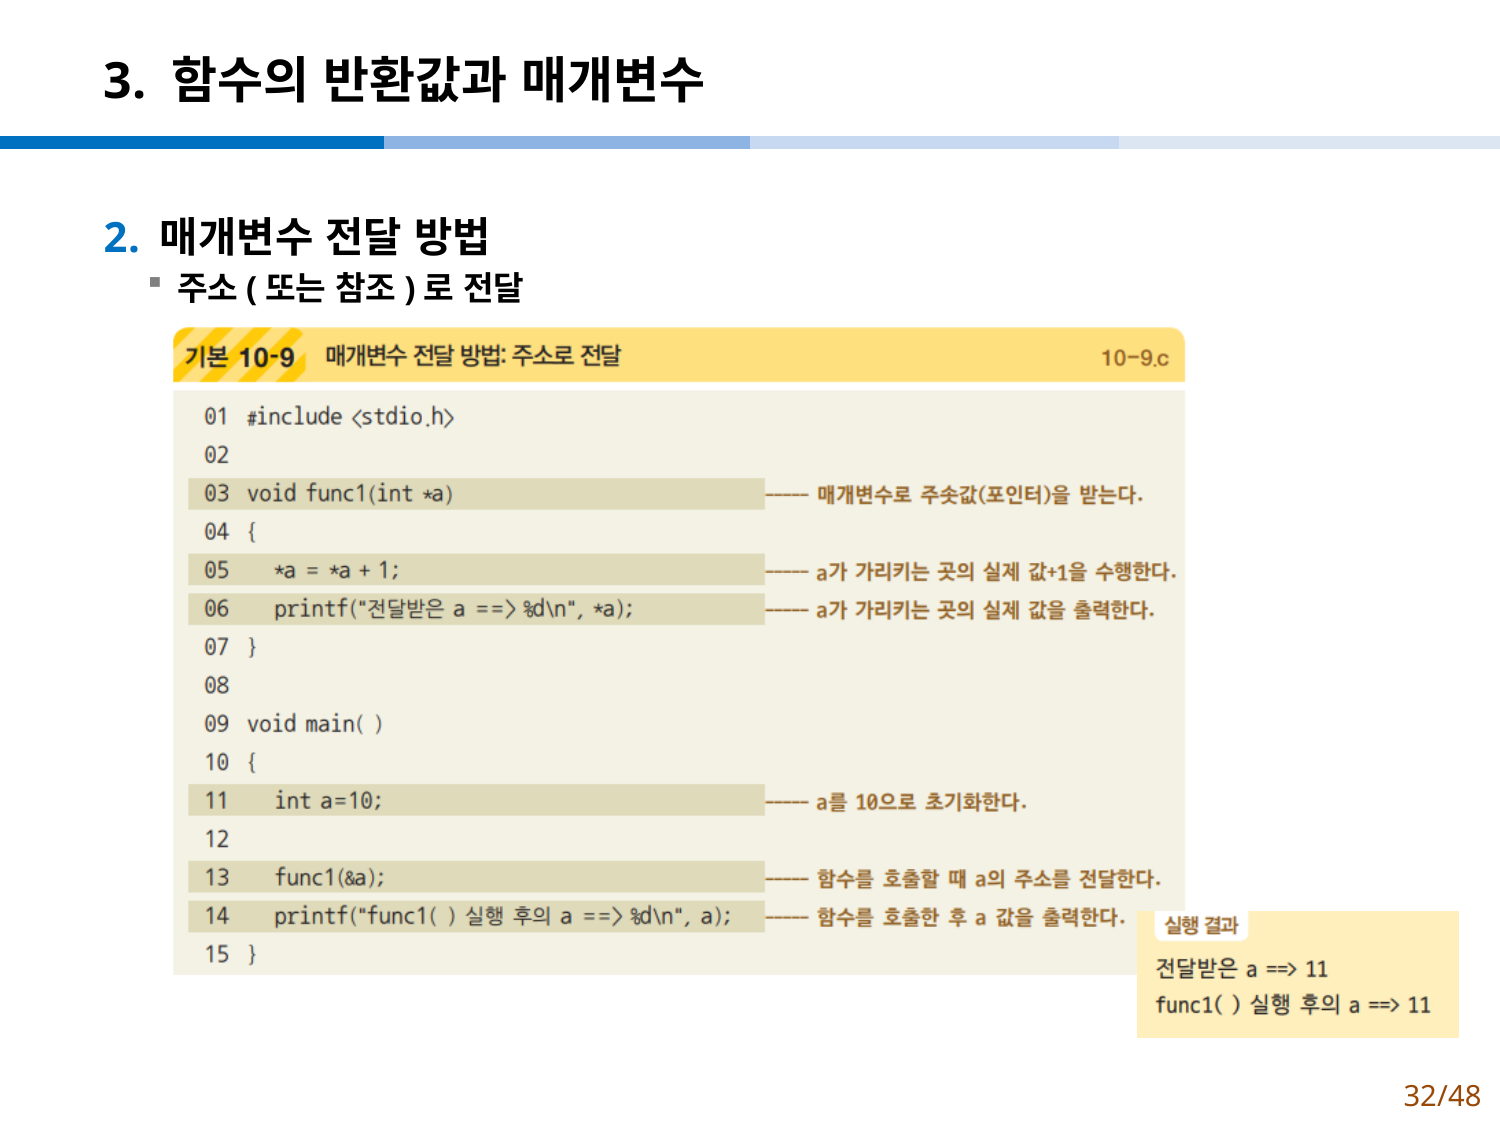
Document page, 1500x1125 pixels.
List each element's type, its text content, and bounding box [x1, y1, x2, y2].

title 3. 함수의 반환값과 매개변수 [88, 32, 1330, 124]
picture [172, 326, 1459, 1038]
list 매개변수 전달 방법 주소(또는 참조)로 전달 [88, 177, 1459, 1077]
